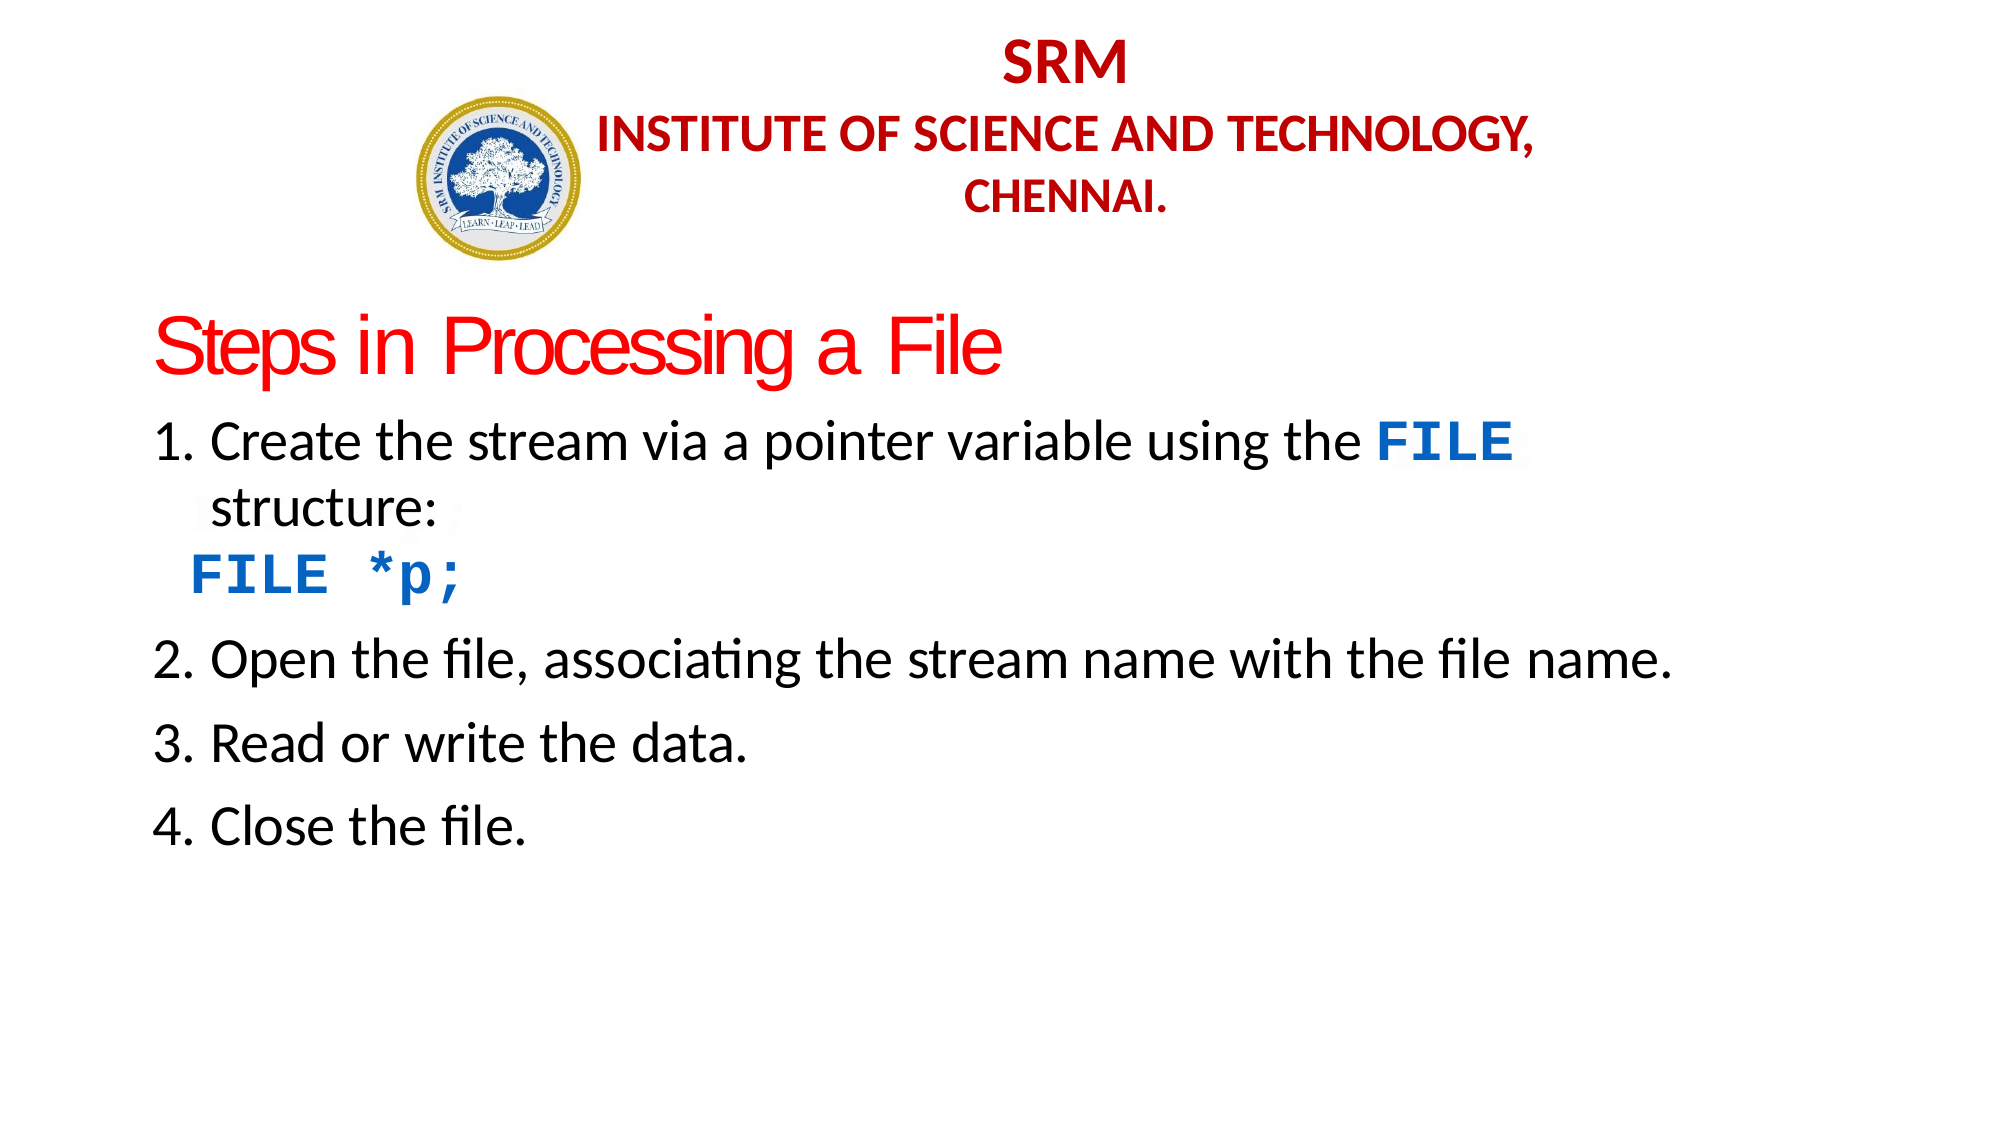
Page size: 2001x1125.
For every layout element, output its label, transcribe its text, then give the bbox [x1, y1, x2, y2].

text_box SRM INSTITUTE OF SCIENCE AND TECHNOLOGY, CHENNAI. Steps in Processing a File Create the stream via a pointer variable using the FILE structure: FILE *p; Open the file, associating the stream name with the file name. Read or write the data. Close the file. [150, 14, 1775, 858]
